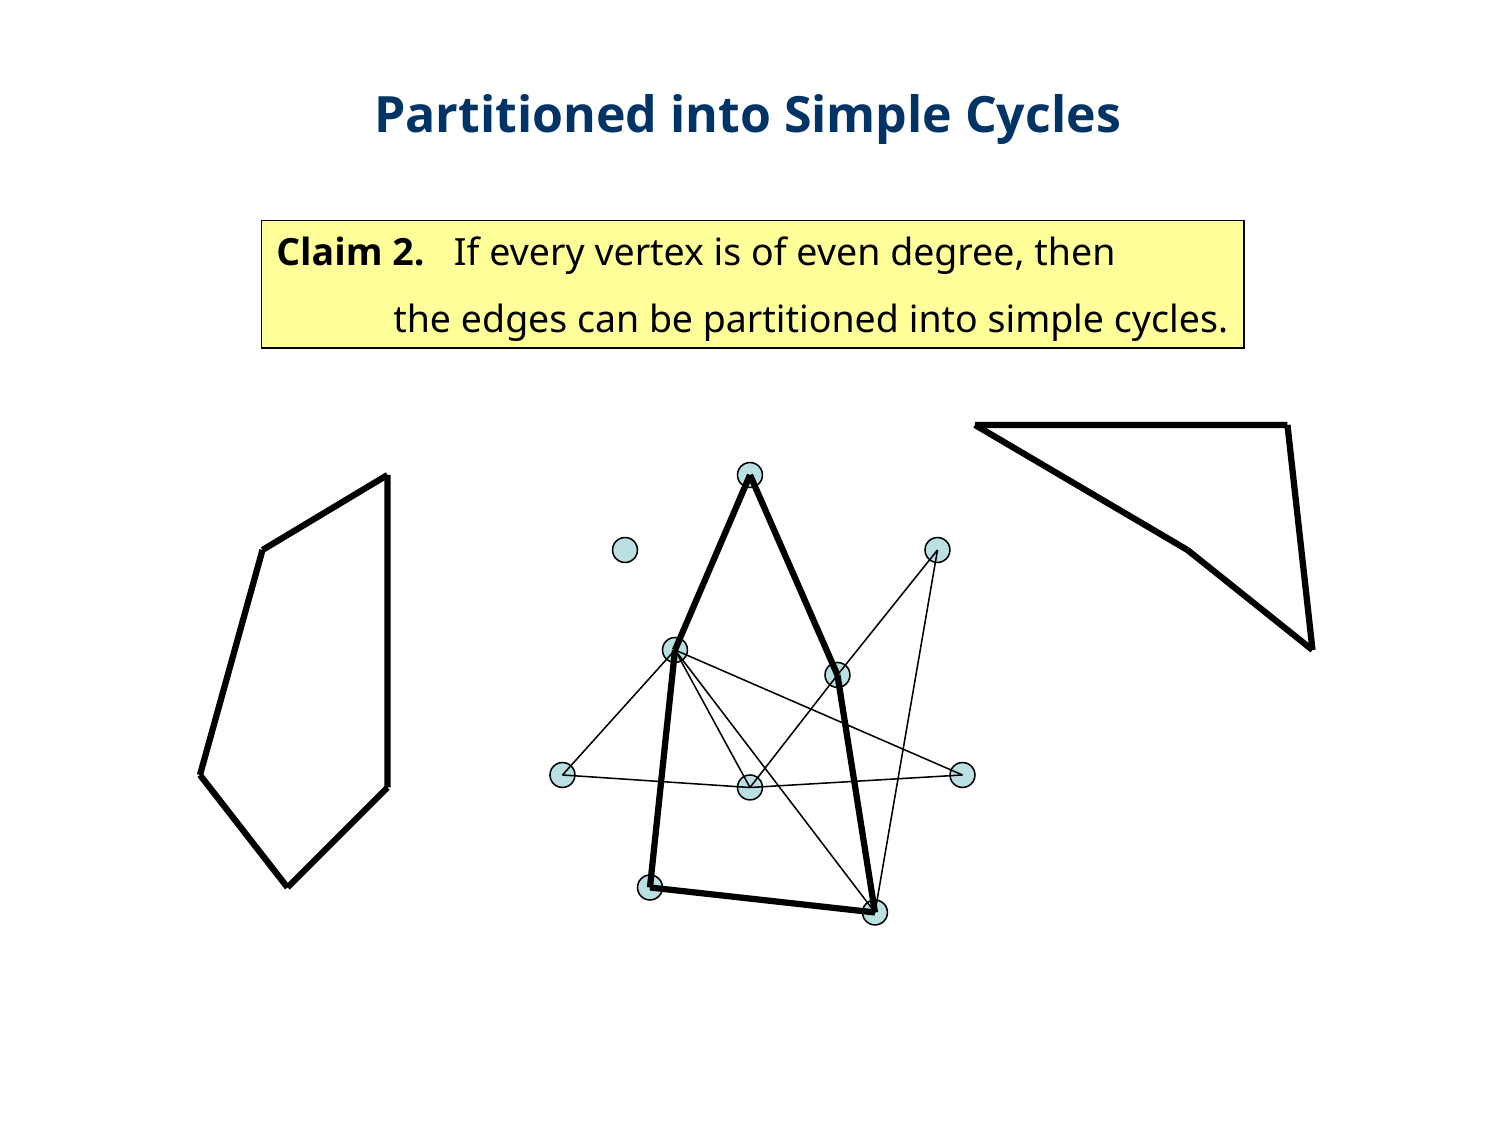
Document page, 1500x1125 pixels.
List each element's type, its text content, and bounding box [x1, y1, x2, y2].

text_box [737, 774, 763, 800]
text_box [924, 537, 950, 563]
text_box Partitioned into Simple Cycles [359, 74, 1136, 150]
text_box Claim 2. If every vertex is of even degree, then the edges can be partitioned into simple cycles. [261, 220, 1244, 348]
text_box [662, 637, 688, 663]
text_box [637, 875, 663, 901]
text_box [612, 537, 638, 563]
text_box [950, 762, 976, 788]
text_box [862, 900, 888, 925]
text_box [549, 762, 575, 788]
text_box [825, 662, 850, 688]
text_box [737, 462, 763, 488]
